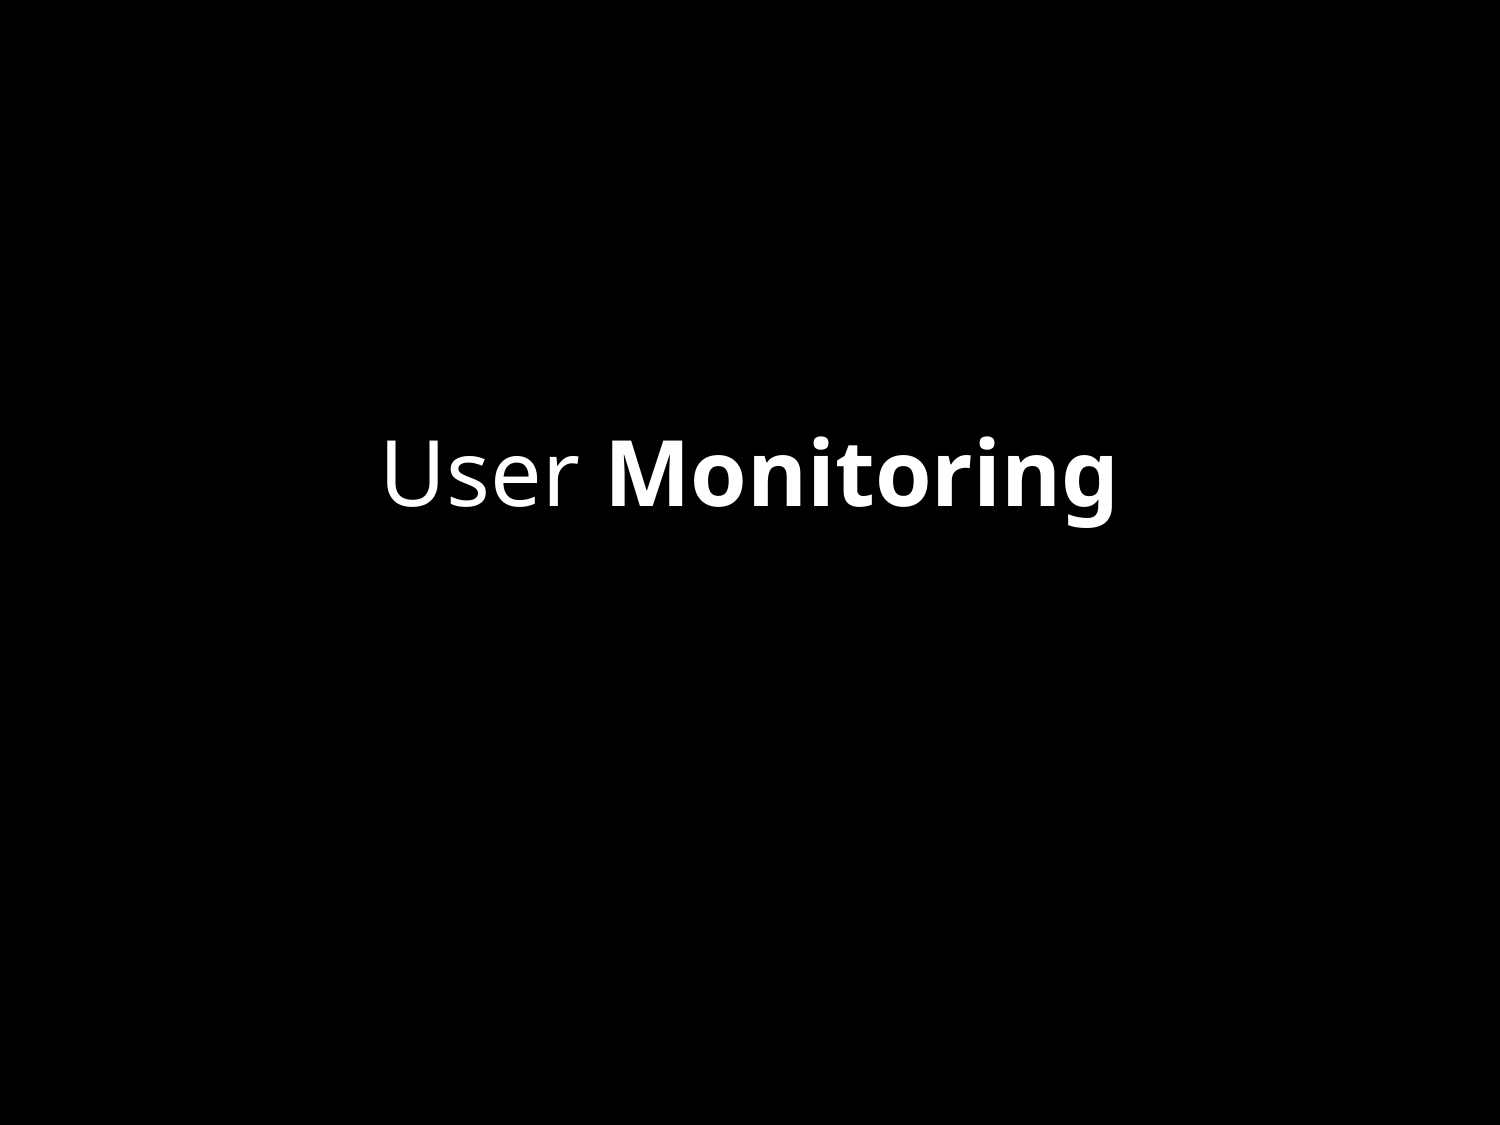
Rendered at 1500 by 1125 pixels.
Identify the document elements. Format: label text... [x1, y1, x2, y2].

title User Monitoring [112, 349, 1388, 591]
